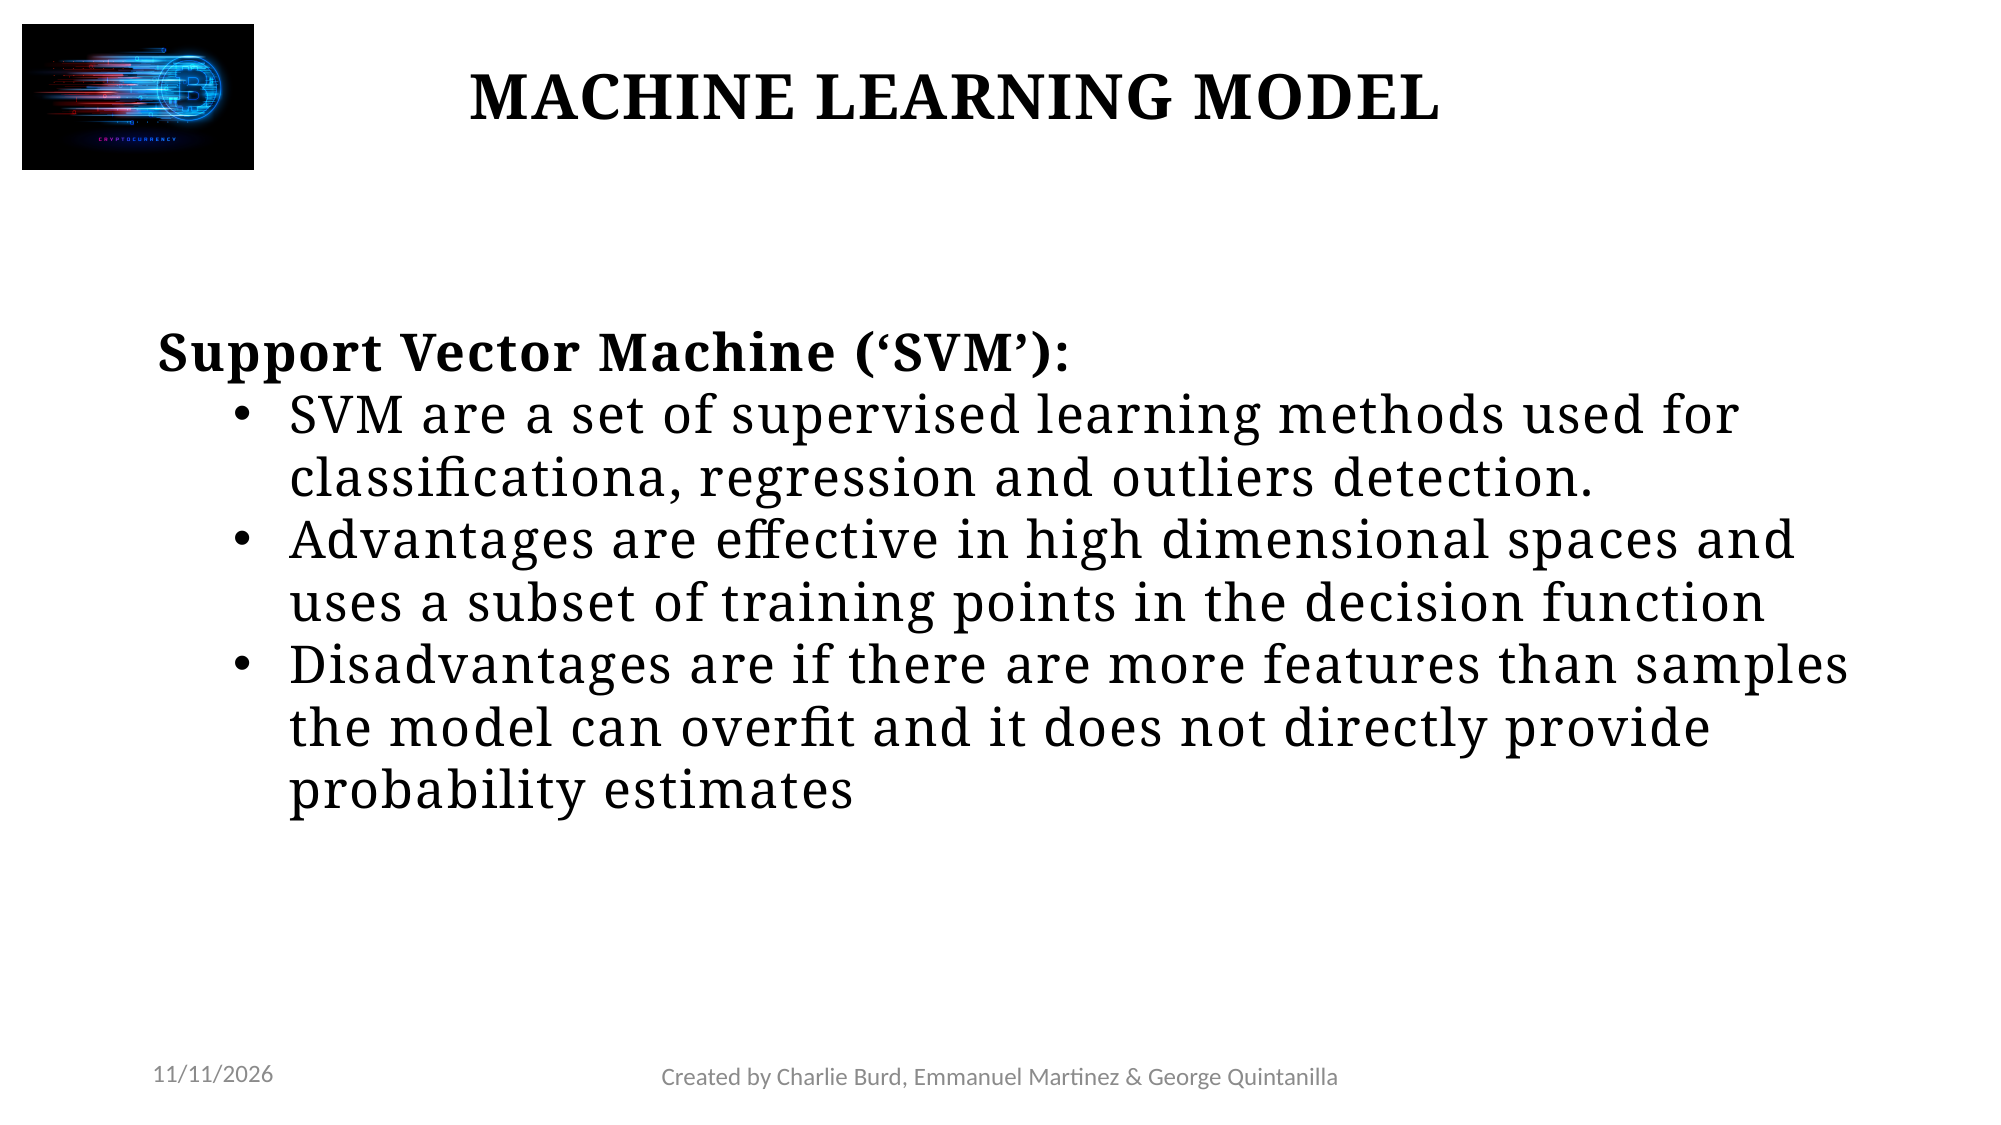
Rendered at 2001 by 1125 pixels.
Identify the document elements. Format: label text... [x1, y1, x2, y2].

picture [22, 24, 254, 170]
footer Created by Charlie Burd, Emmanuel Martinez & George Quintanilla [625, 1045, 1376, 1105]
text_box MACHINE LEARNING MODEL [455, 49, 1545, 140]
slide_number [137, 1042, 588, 1103]
text_box Support Vector Machine (‘SVM’): SVM are a set of supervised learning methods used for classificationa, regression and outliers detection. Advantages are effective in high dimensional spaces and uses a subset of training points in the decision function Disadvantages are if there are more features than samples the model can overfit and it does not directly provide probability estimates [143, 311, 1922, 889]
